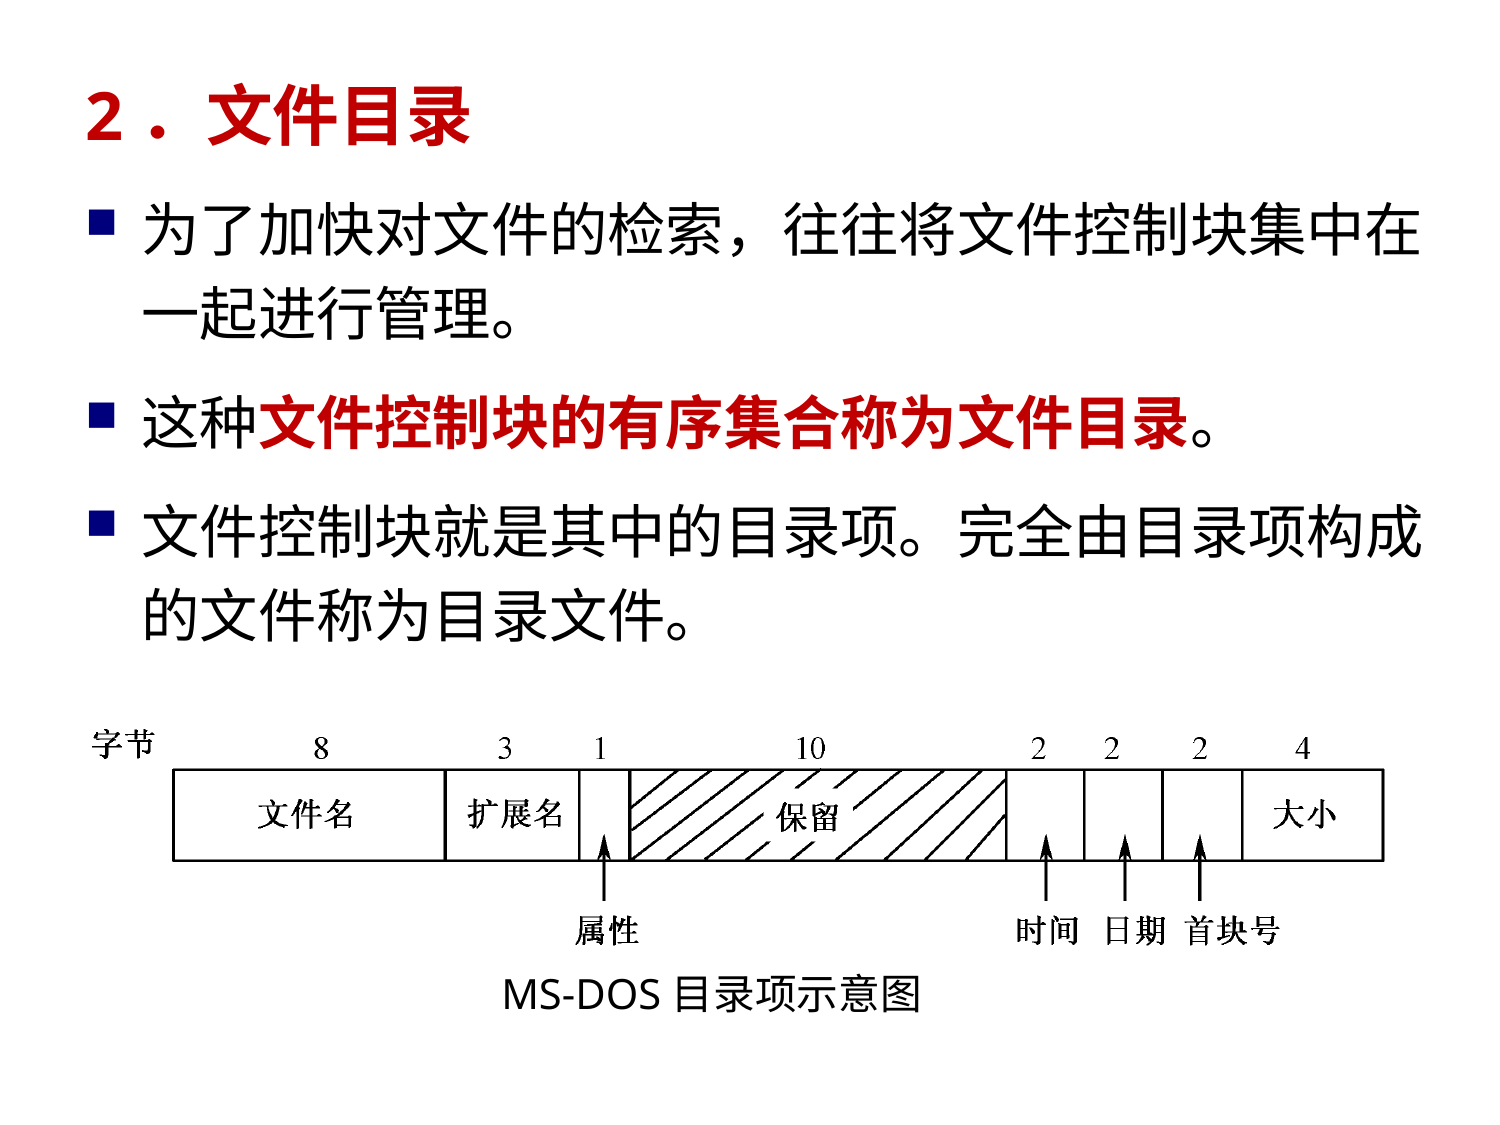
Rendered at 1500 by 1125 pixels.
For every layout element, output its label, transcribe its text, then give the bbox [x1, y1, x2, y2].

text_box MS-DOS目录项示意图 [486, 968, 983, 1025]
picture [74, 716, 1395, 961]
list 2．文件目录 为了加快对文件的检索，往往将文件控制块集中在一起进行管理。 这种文件控制块的有序集合称为文件目录。 文件控制块就是其中的目录项。完全由目录项构成的文件称为目录文件。 [70, 66, 1454, 917]
